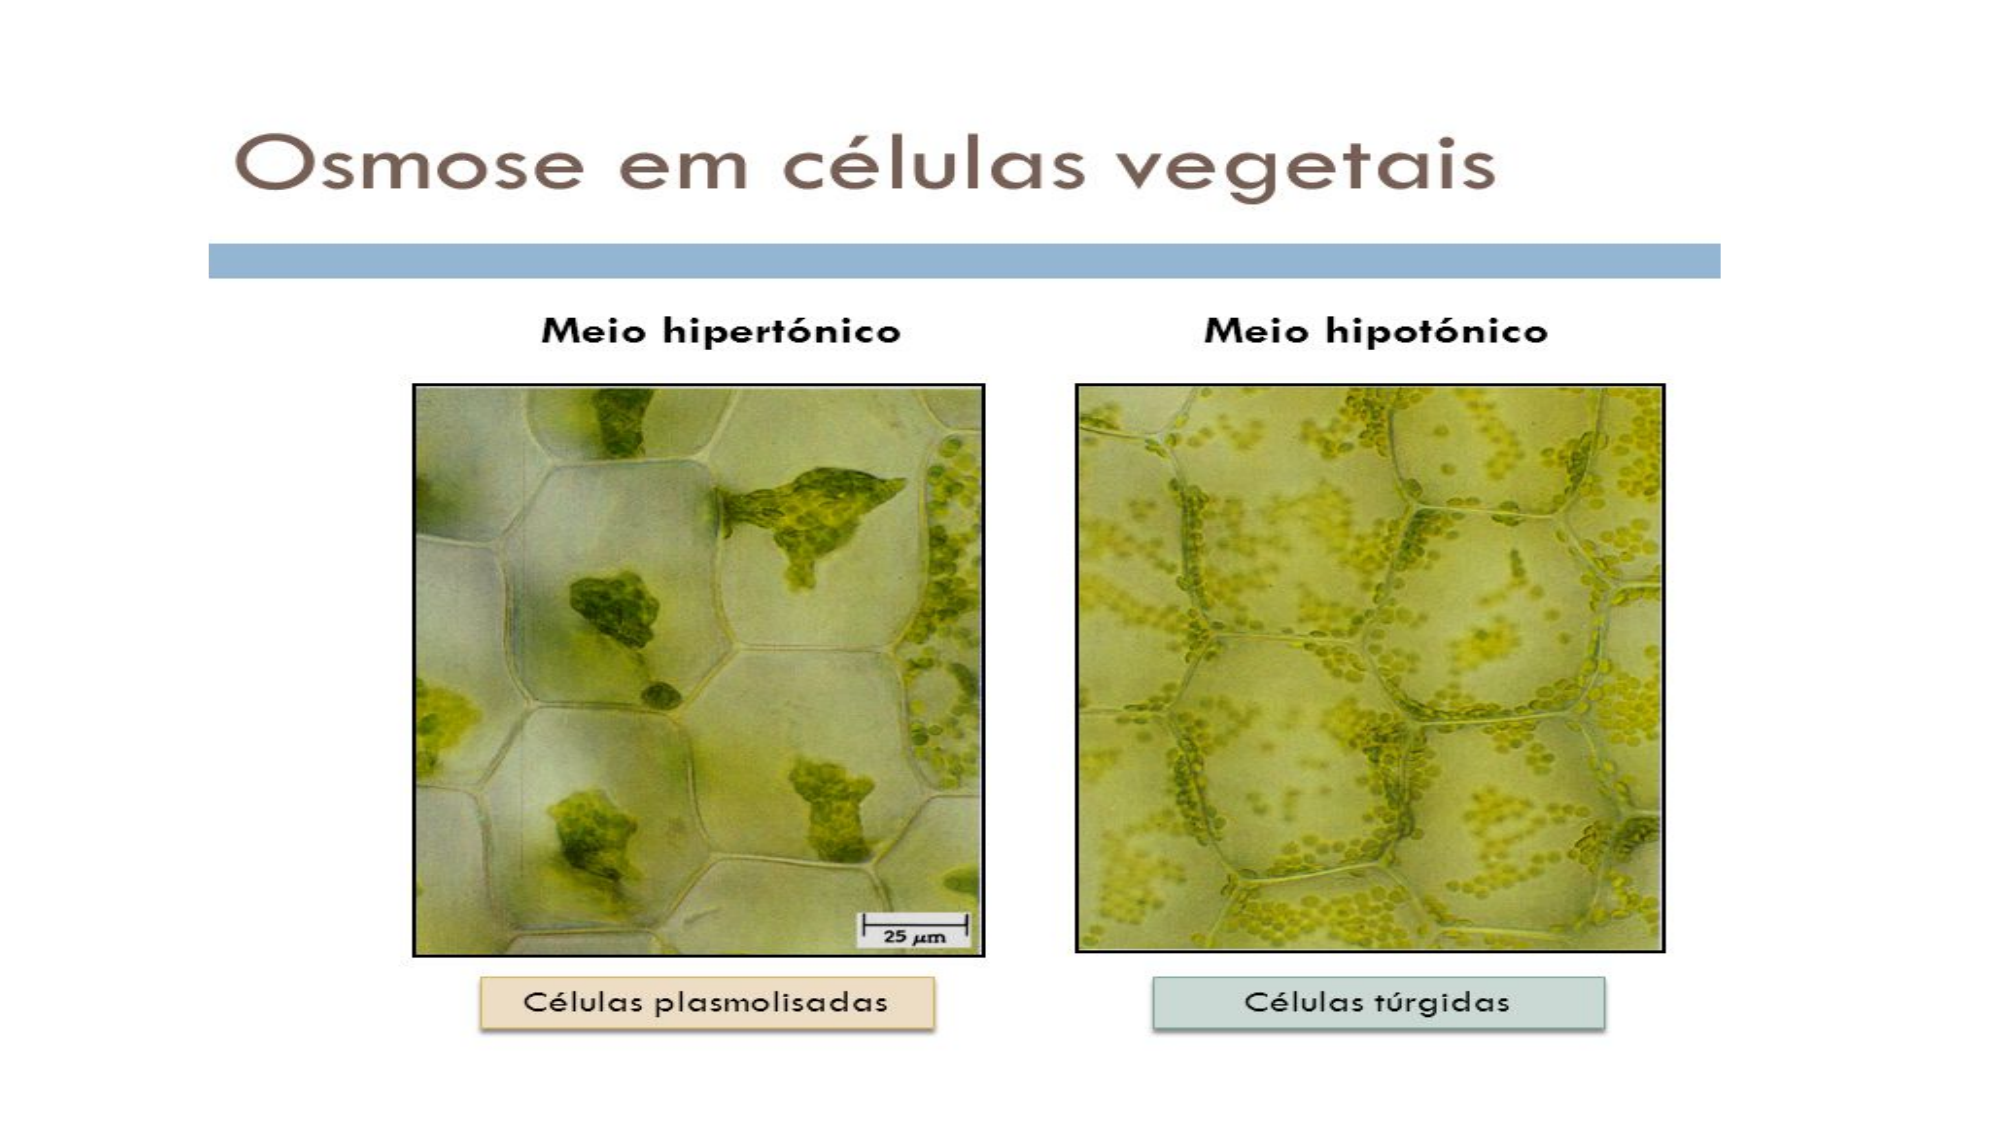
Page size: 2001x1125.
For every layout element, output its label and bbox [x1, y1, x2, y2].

list [208, 94, 1721, 1061]
